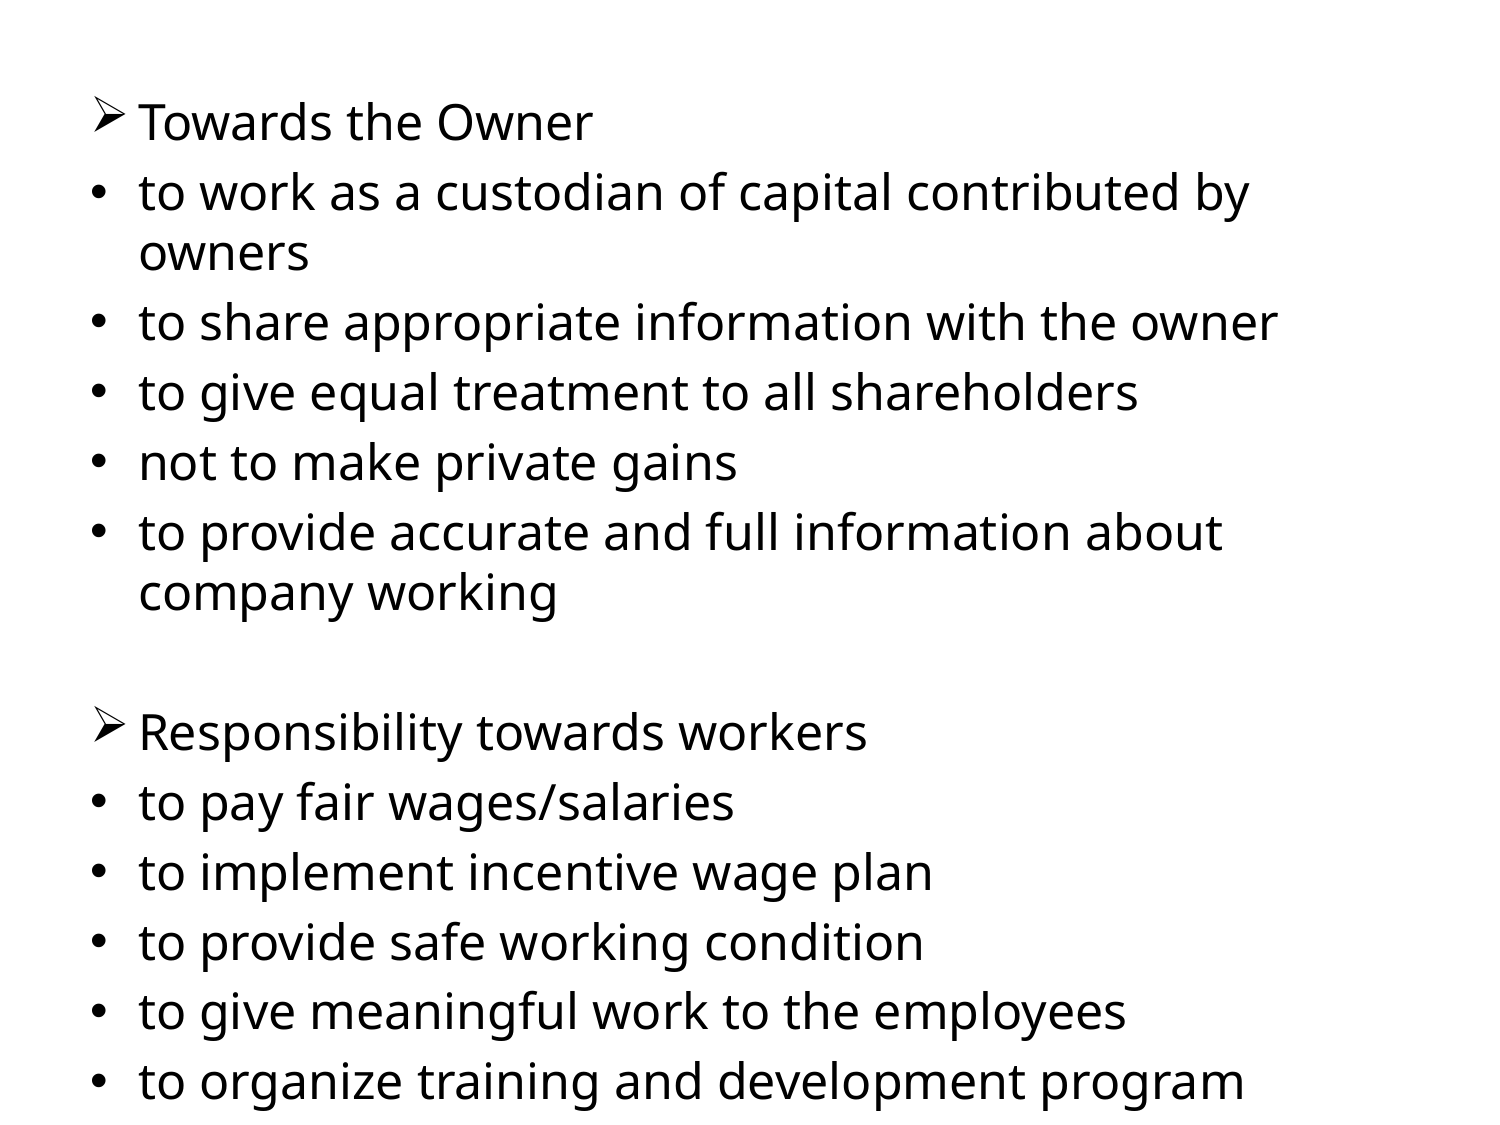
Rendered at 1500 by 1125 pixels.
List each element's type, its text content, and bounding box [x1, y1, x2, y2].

list Towards the Owner to work as a custodian of capital contributed by owners to share appropriate information with the owner to give equal treatment to all shareholders not to make private gains to provide accurate and full information about company working Responsibility towards workers to pay fair wages/salaries to implement incentive wage plan to provide safe working condition to give meaningful work to the employees to organize training and development program [75, 83, 1425, 1121]
